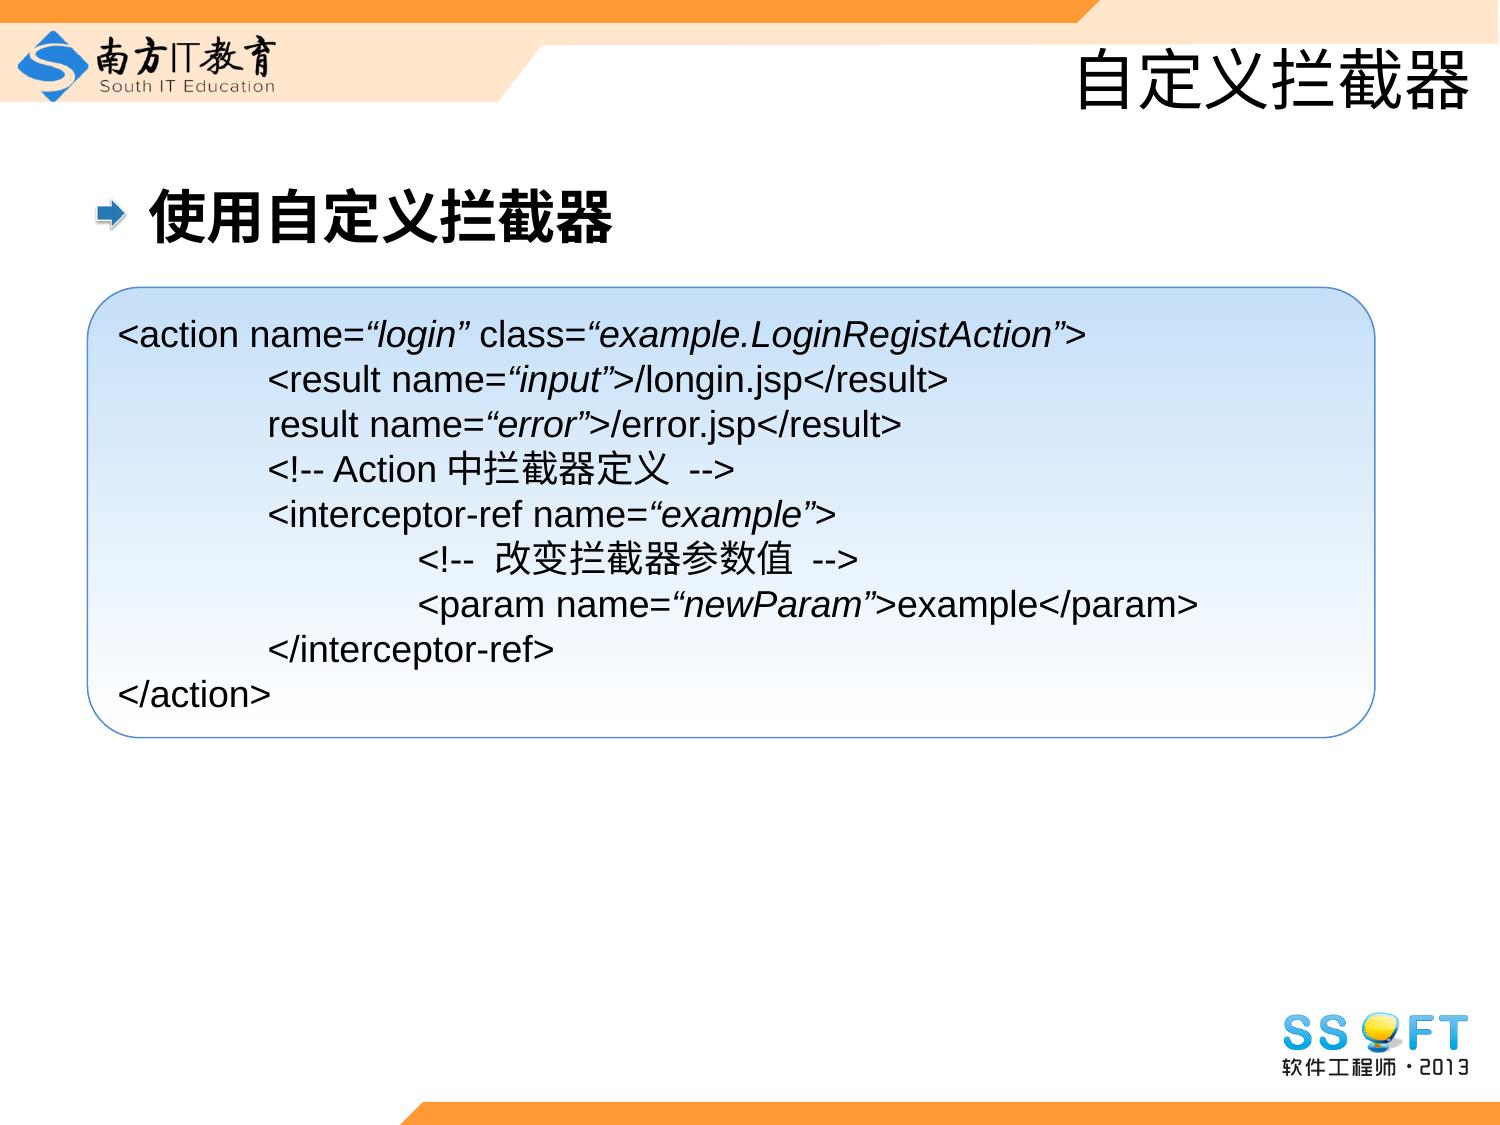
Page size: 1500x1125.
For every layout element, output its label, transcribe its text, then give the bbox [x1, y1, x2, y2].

picture [1281, 1011, 1468, 1076]
list 使用自定义拦截器 [76, 137, 1428, 987]
title 自定义拦截器 [608, 42, 1487, 114]
text_box <action name=“login” class=“example.LoginRegistAction”> <result name=“input”>/longin.jsp</result> result name=“error”>/error.jsp</result> <!-- Action中拦截器定义 --> <interceptor-ref name=“example”> <!-- 改变拦截器参数值 --> <param name=“newParam”>example</param> </interceptor-ref> </action> [87, 287, 1375, 738]
picture [91, 194, 131, 236]
picture [17, 30, 276, 102]
